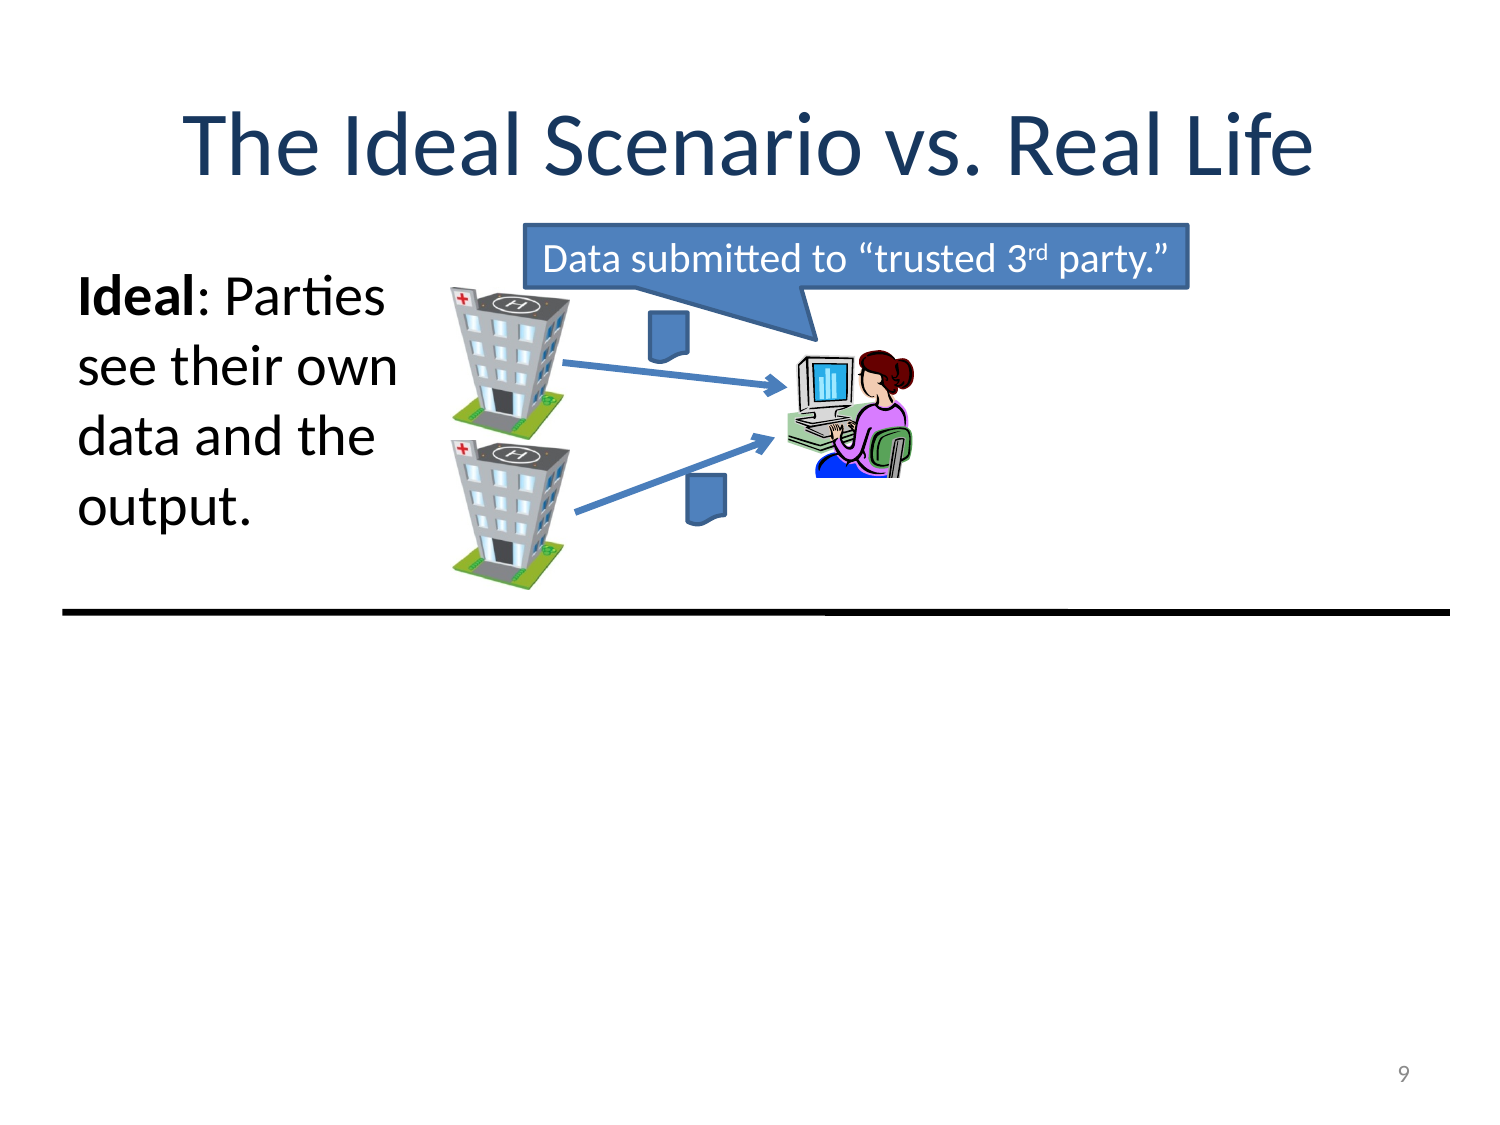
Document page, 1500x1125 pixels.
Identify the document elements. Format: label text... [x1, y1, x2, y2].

picture [449, 287, 570, 590]
text_box [685, 522, 710, 527]
picture [787, 349, 915, 480]
text_box [647, 310, 690, 360]
text_box Ideal: Parties see their own data and the output. [62, 249, 425, 545]
slide_number 9 [1074, 1042, 1425, 1103]
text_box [574, 437, 776, 513]
text_box Data submitted to “trusted 3rd party.” [522, 222, 1190, 342]
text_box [562, 362, 788, 388]
title The Ideal Scenario vs. Real Life [75, 45, 1425, 233]
